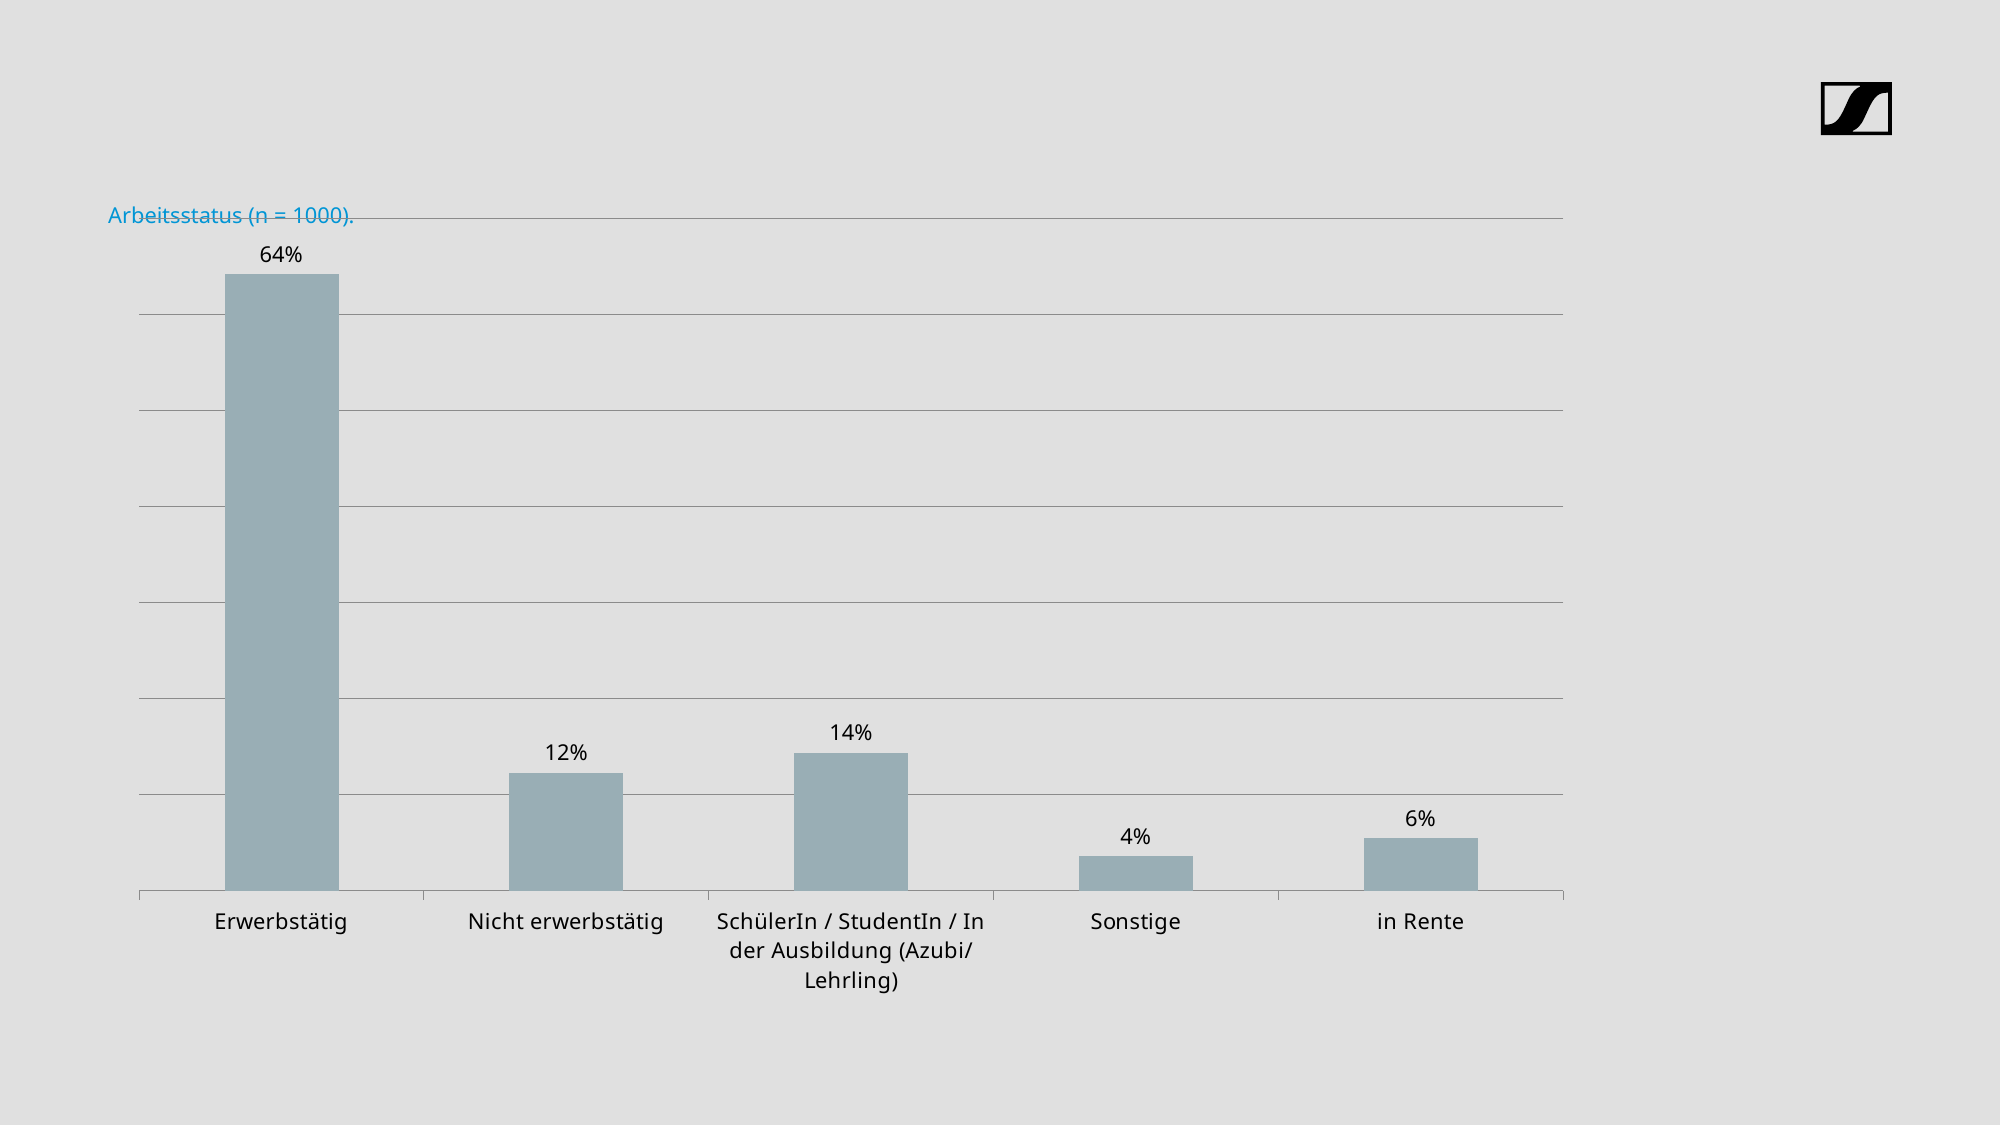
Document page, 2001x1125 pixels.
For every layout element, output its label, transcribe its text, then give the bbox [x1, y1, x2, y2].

chart [109, 202, 1593, 1011]
list Arbeitsstatus (n = 1000). [108, 196, 1585, 1012]
